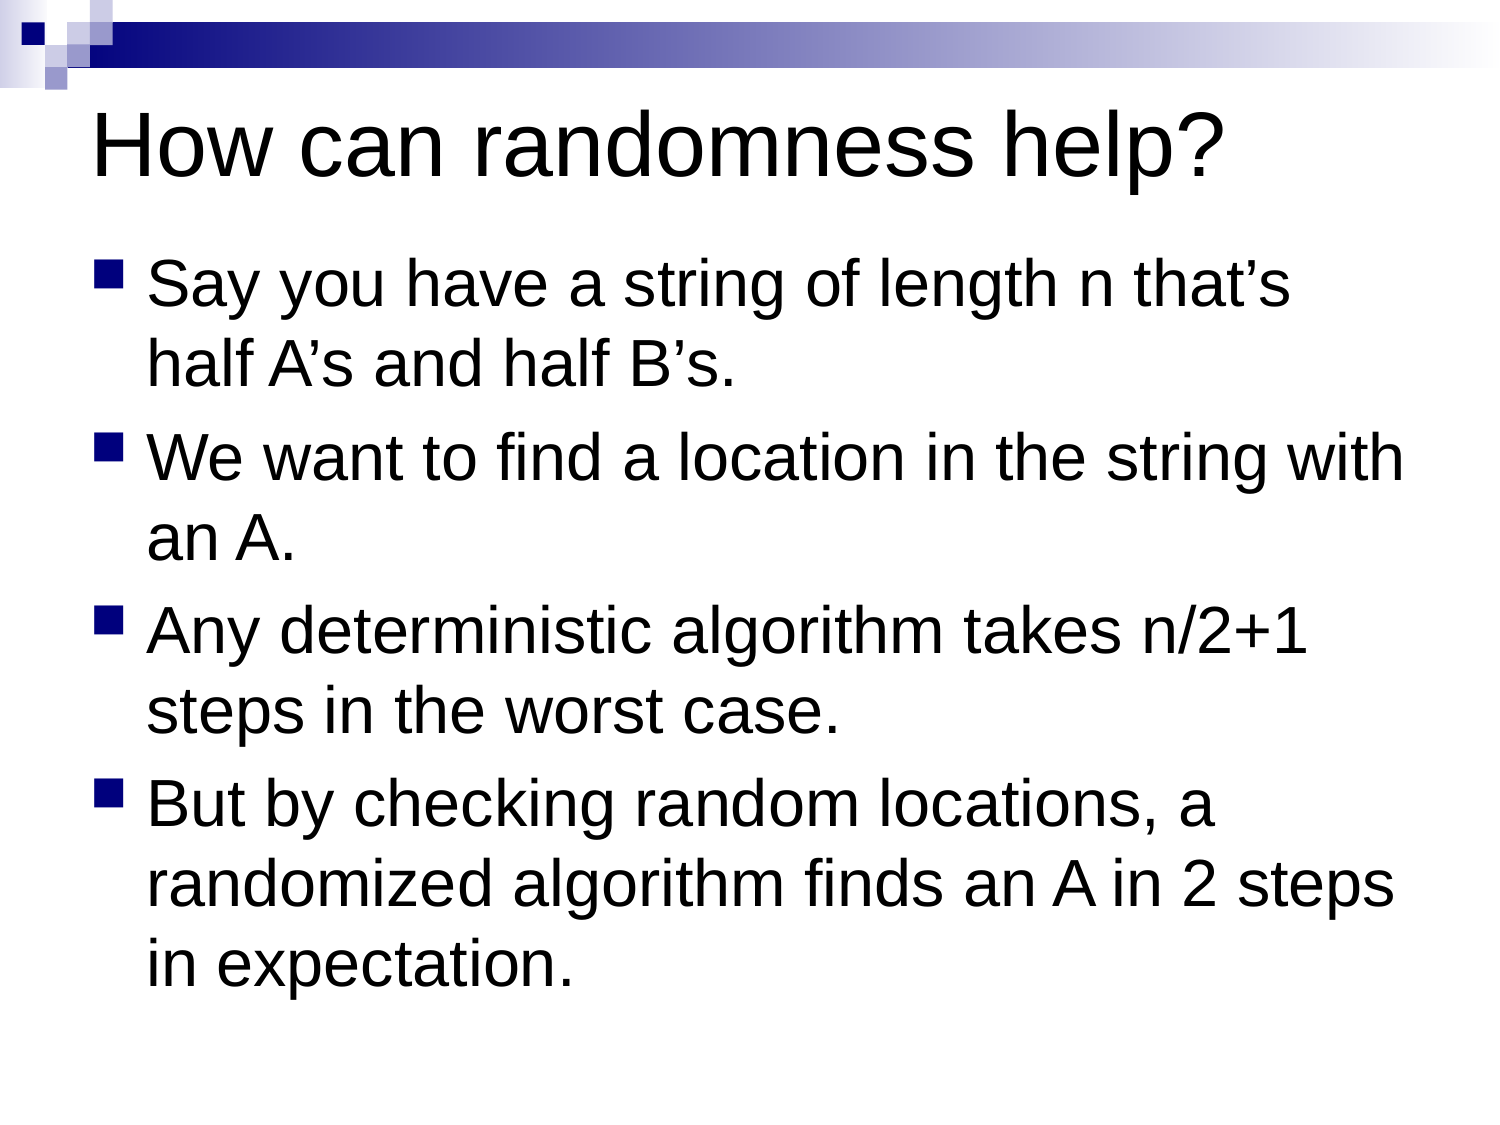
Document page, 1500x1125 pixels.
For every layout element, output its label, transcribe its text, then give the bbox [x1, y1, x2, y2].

list Say you have a string of length n that’s half A’s and half B’s. We want to find a location in the string with an A. Any deterministic algorithm takes n/2+1 steps in the worst case. But by checking random locations, a randomized algorithm finds an A in 2 steps in expectation. [75, 232, 1425, 1068]
title How can randomness help? [75, 75, 1425, 205]
